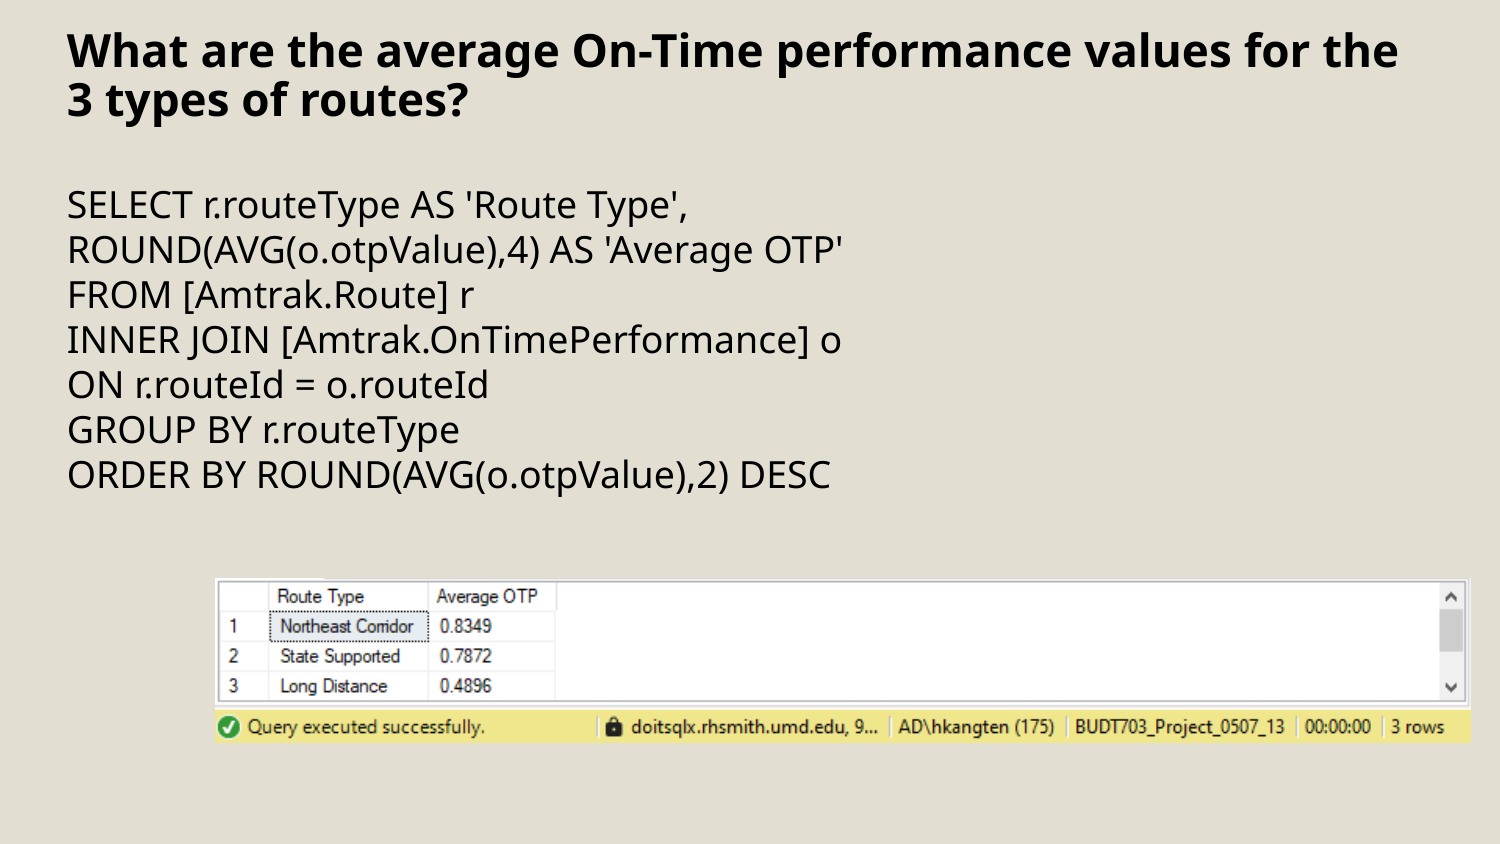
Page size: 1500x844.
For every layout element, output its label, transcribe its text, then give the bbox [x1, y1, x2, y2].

picture [215, 578, 1471, 743]
list What are the average On-Time performance values for the 3 types of routes? [51, 31, 1425, 142]
text_box SELECT r.routeType AS 'Route Type', ROUND(AVG(o.otpValue),4) AS 'Average OTP' FROM [Amtrak.Route] r INNER JOIN [Amtrak.OnTimePerformance] o ON r.routeId = o.routeId GROUP BY r.routeType ORDER BY ROUND(AVG(o.otpValue),2) DESC [51, 166, 1089, 519]
